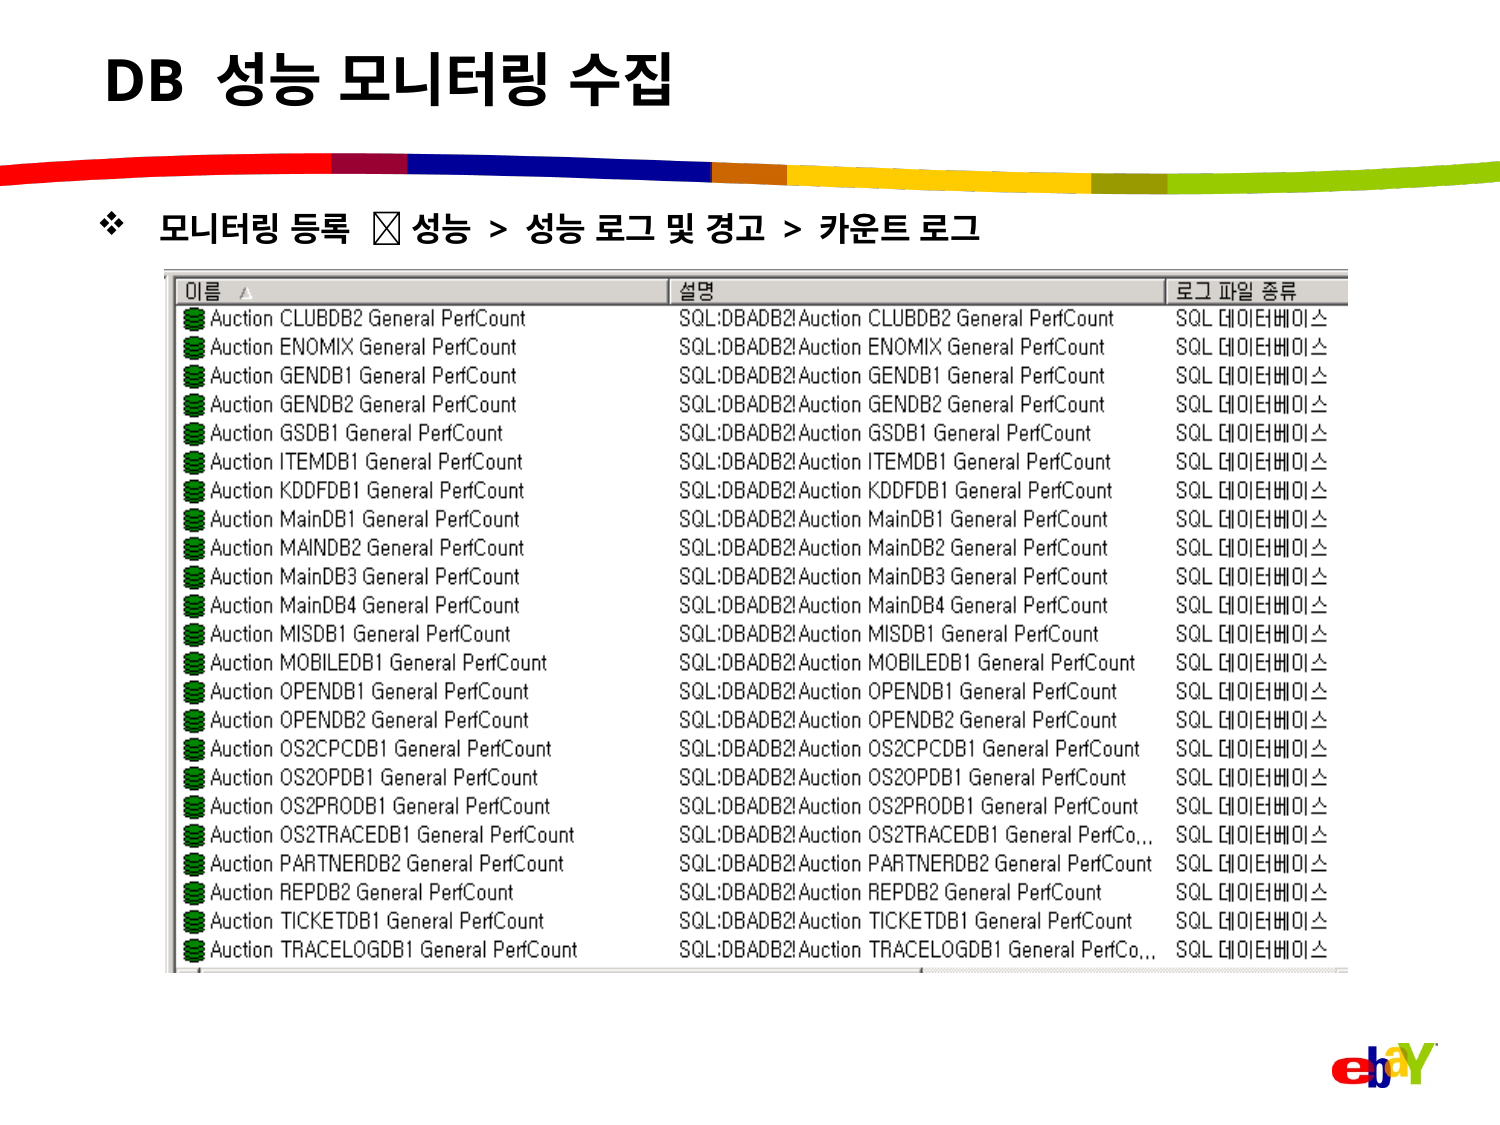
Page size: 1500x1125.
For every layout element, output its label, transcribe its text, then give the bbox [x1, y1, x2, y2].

text_box 모니터링 등록  성능 > 성능 로그 및 경고 > 카운트 로그 [79, 199, 1421, 991]
title DB 성능 모니터링 수집 [88, 18, 1424, 138]
picture [0, 148, 1500, 199]
picture [163, 269, 1348, 973]
picture [1332, 1043, 1438, 1088]
